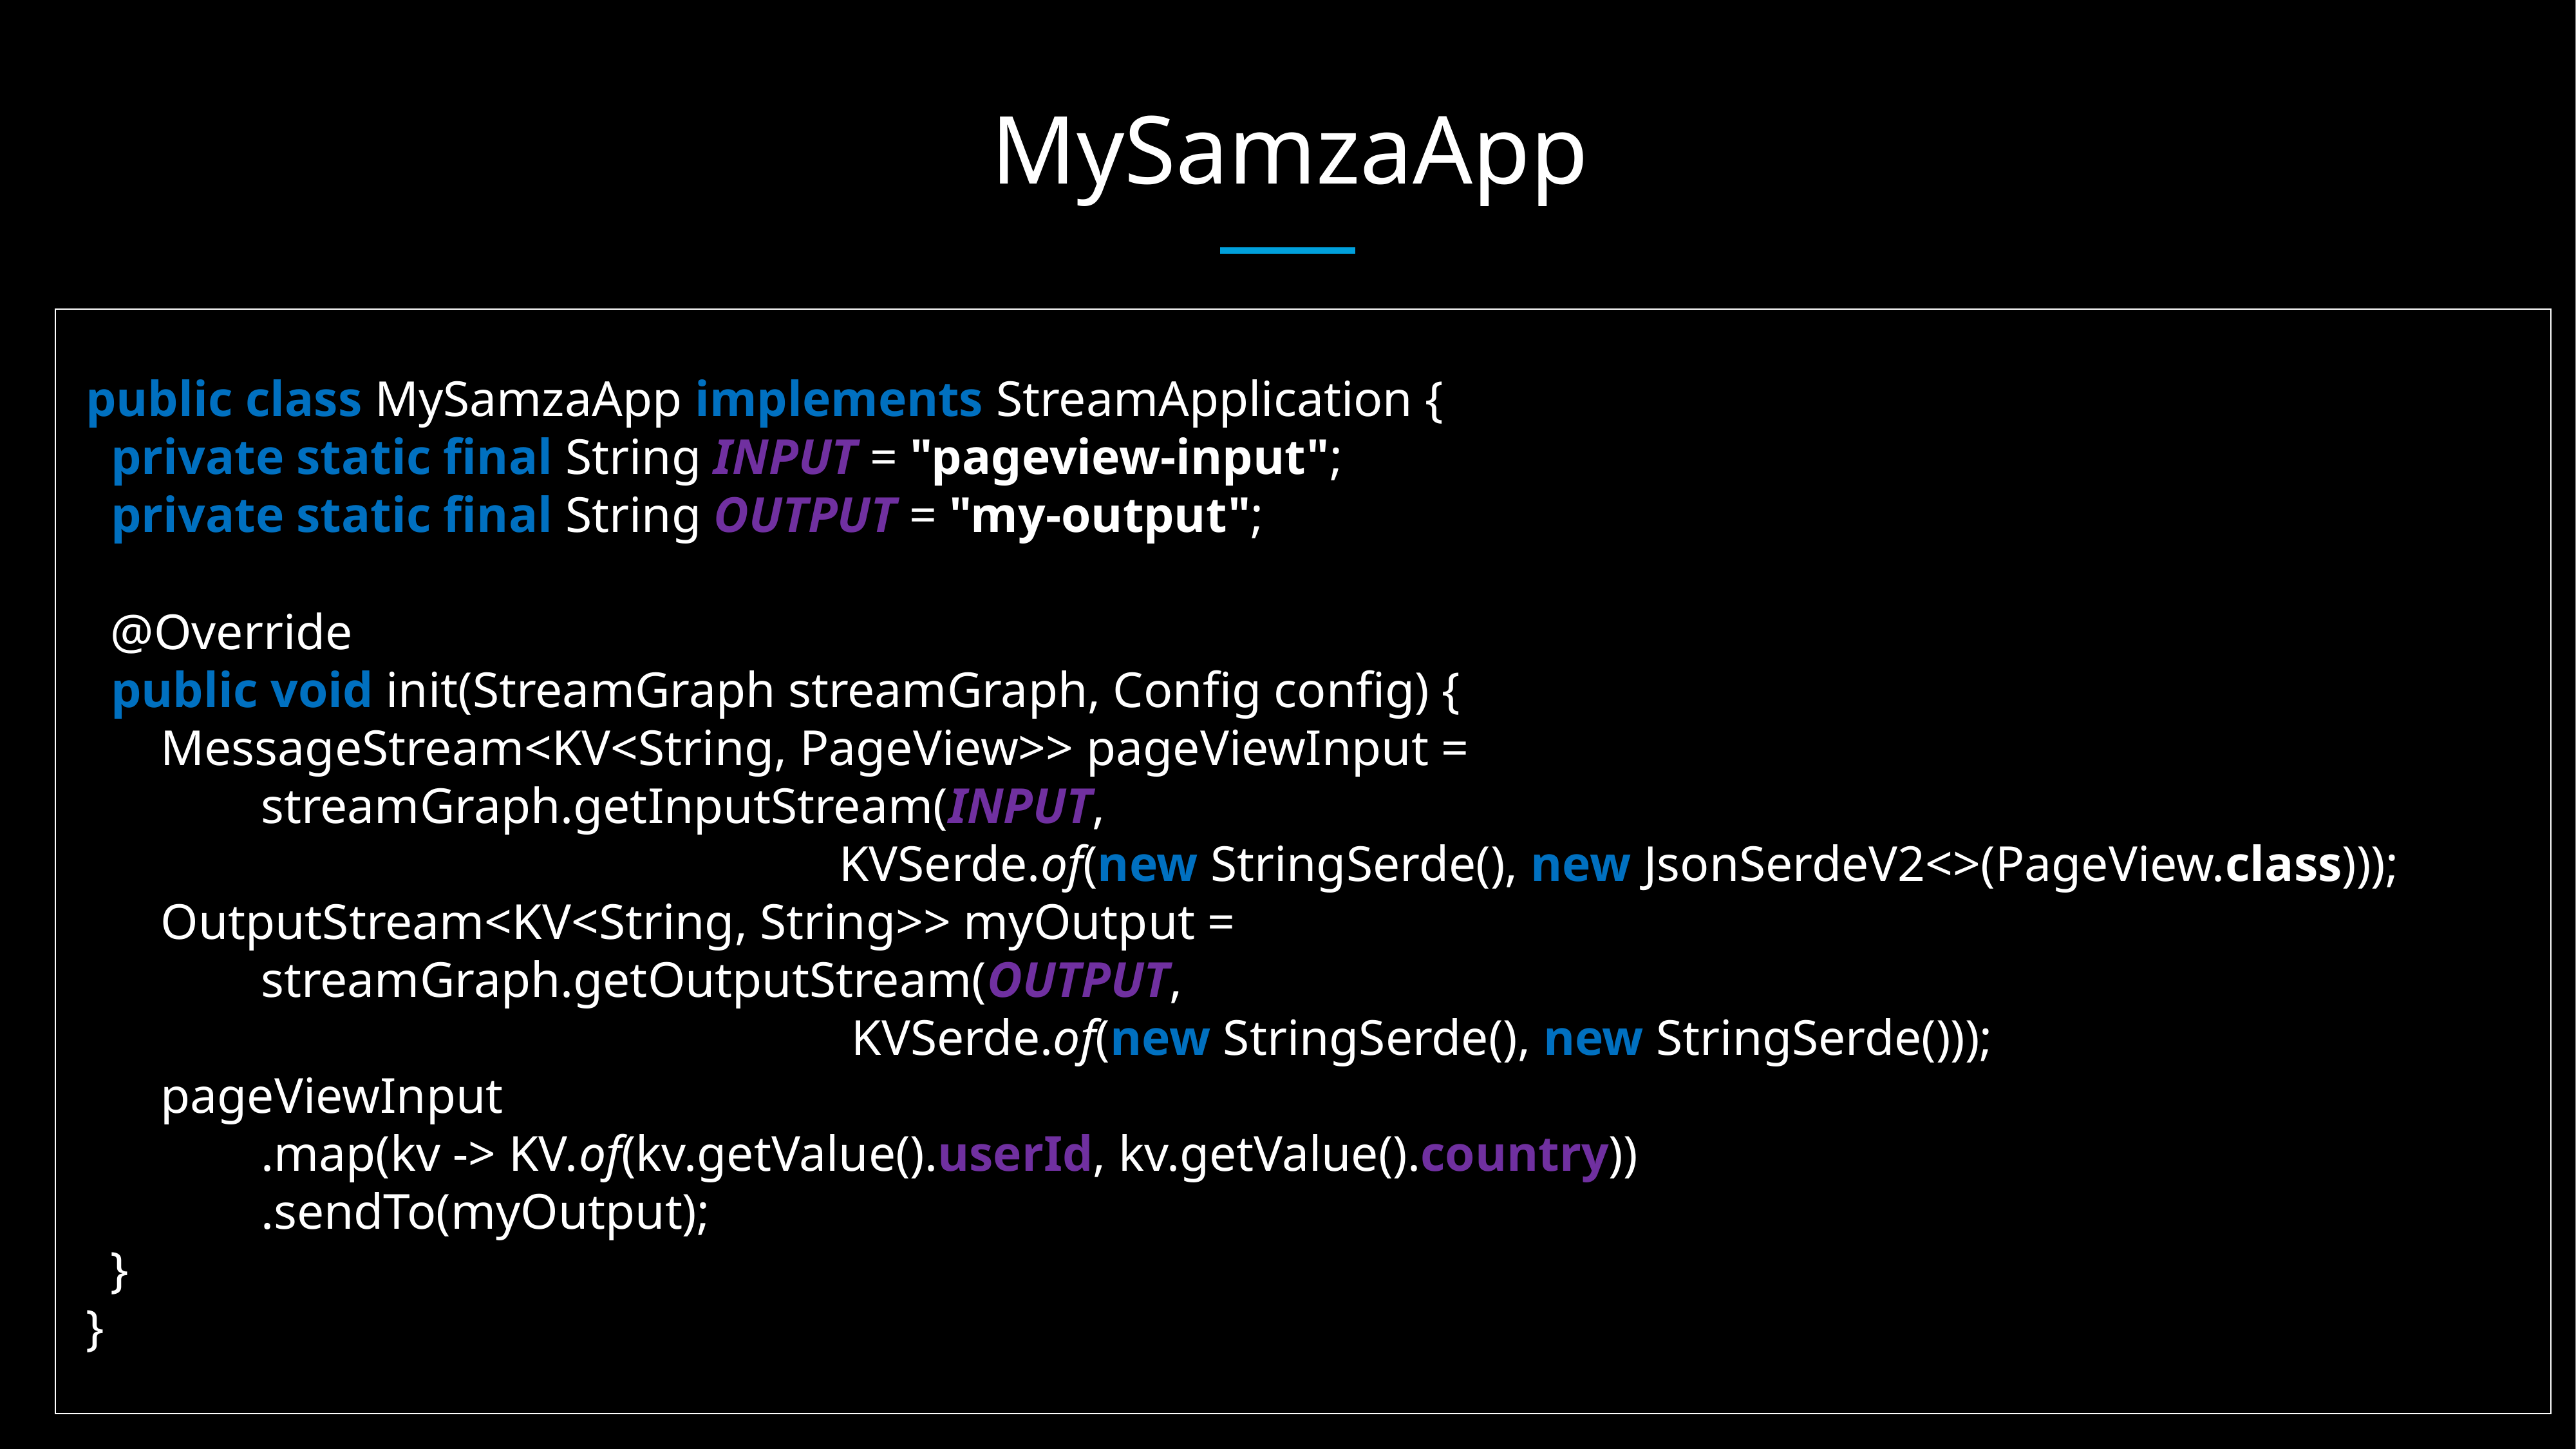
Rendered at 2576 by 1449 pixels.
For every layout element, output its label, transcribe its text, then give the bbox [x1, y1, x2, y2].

text_box public class MySamzaApp implements StreamApplication { private static final String INPUT = "pageview-input"; private static final String OUTPUT = "my-output"; @Override public void init(StreamGraph streamGraph, Config config) { MessageStream<KV<String, PageView>> pageViewInput = streamGraph.getInputStream(INPUT, KVSerde.of(new StringSerde(), new JsonSerdeV2<>(PageView.class))); OutputStream<KV<String, String>> myOutput = streamGraph.getOutputStream(OUTPUT, KVSerde.of(new StringSerde(), new StringSerde())); pageViewInput .map(kv -> KV.of(kv.getValue().userId, kv.getValue().country)) .sendTo(myOutput); } } [55, 308, 2552, 1414]
title MySamzaApp [121, 84, 2459, 213]
